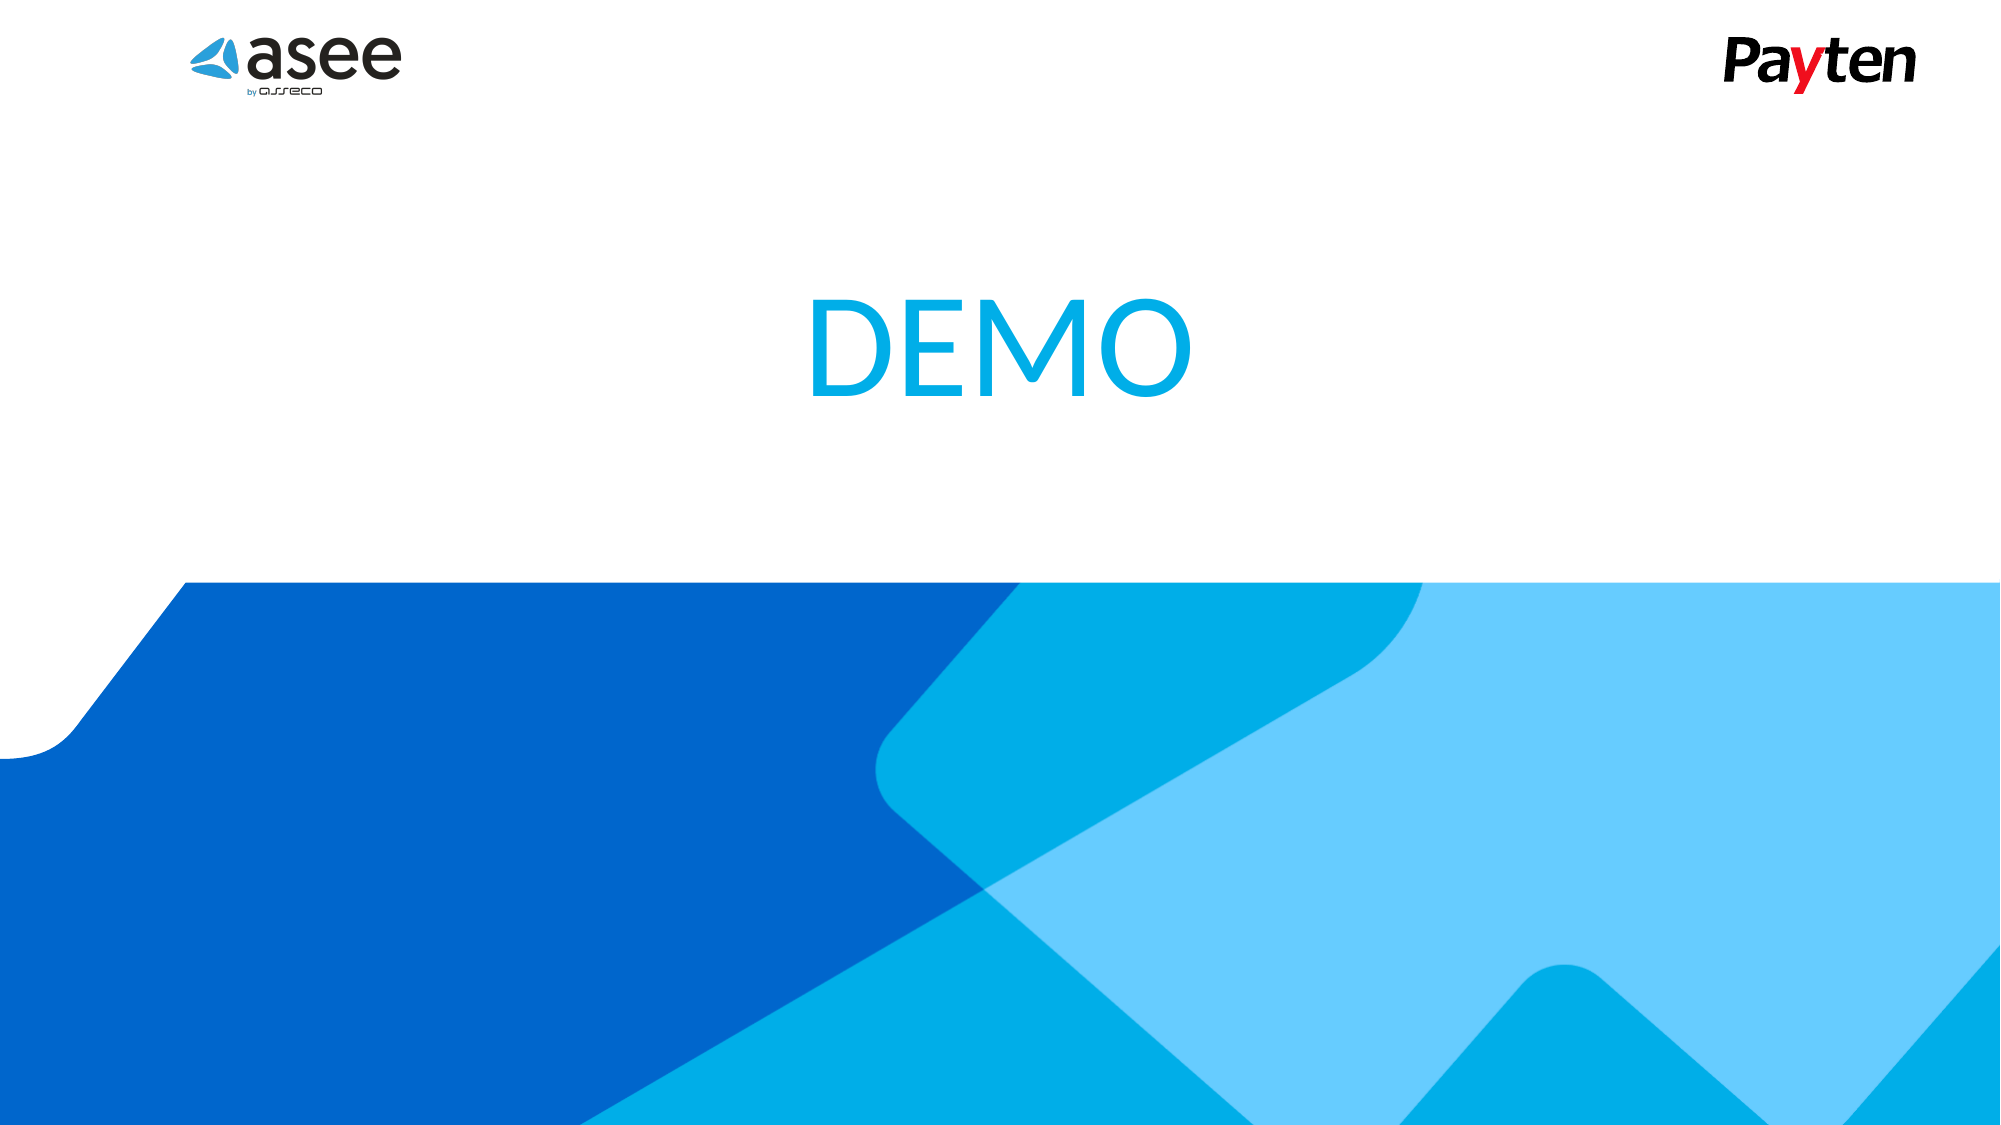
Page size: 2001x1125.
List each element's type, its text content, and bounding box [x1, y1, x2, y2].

picture [182, 27, 412, 101]
text_box DEMO [542, 252, 1457, 396]
picture [0, 578, 2000, 1125]
